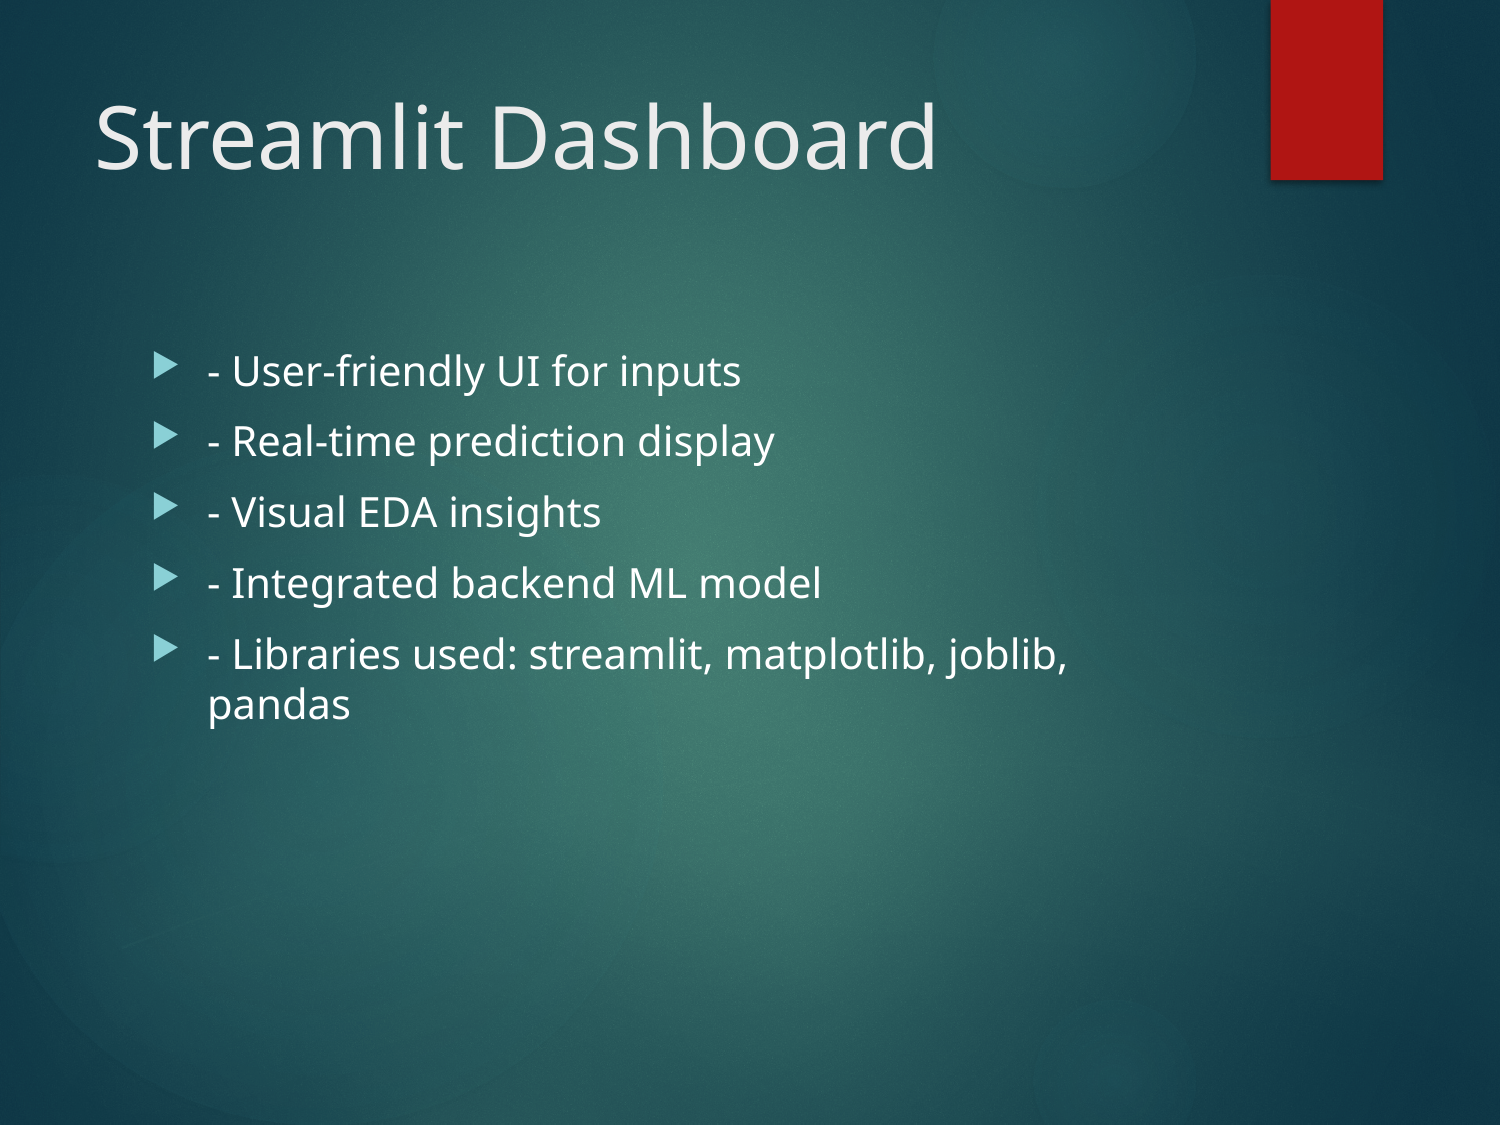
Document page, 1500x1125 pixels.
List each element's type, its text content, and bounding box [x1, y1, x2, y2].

list - User-friendly UI for inputs - Real-time prediction display - Visual EDA insights - Integrated backend ML model - Libraries used: streamlit, matplotlib, joblib, pandas [135, 336, 1237, 1025]
title Streamlit Dashboard [79, 74, 1237, 304]
